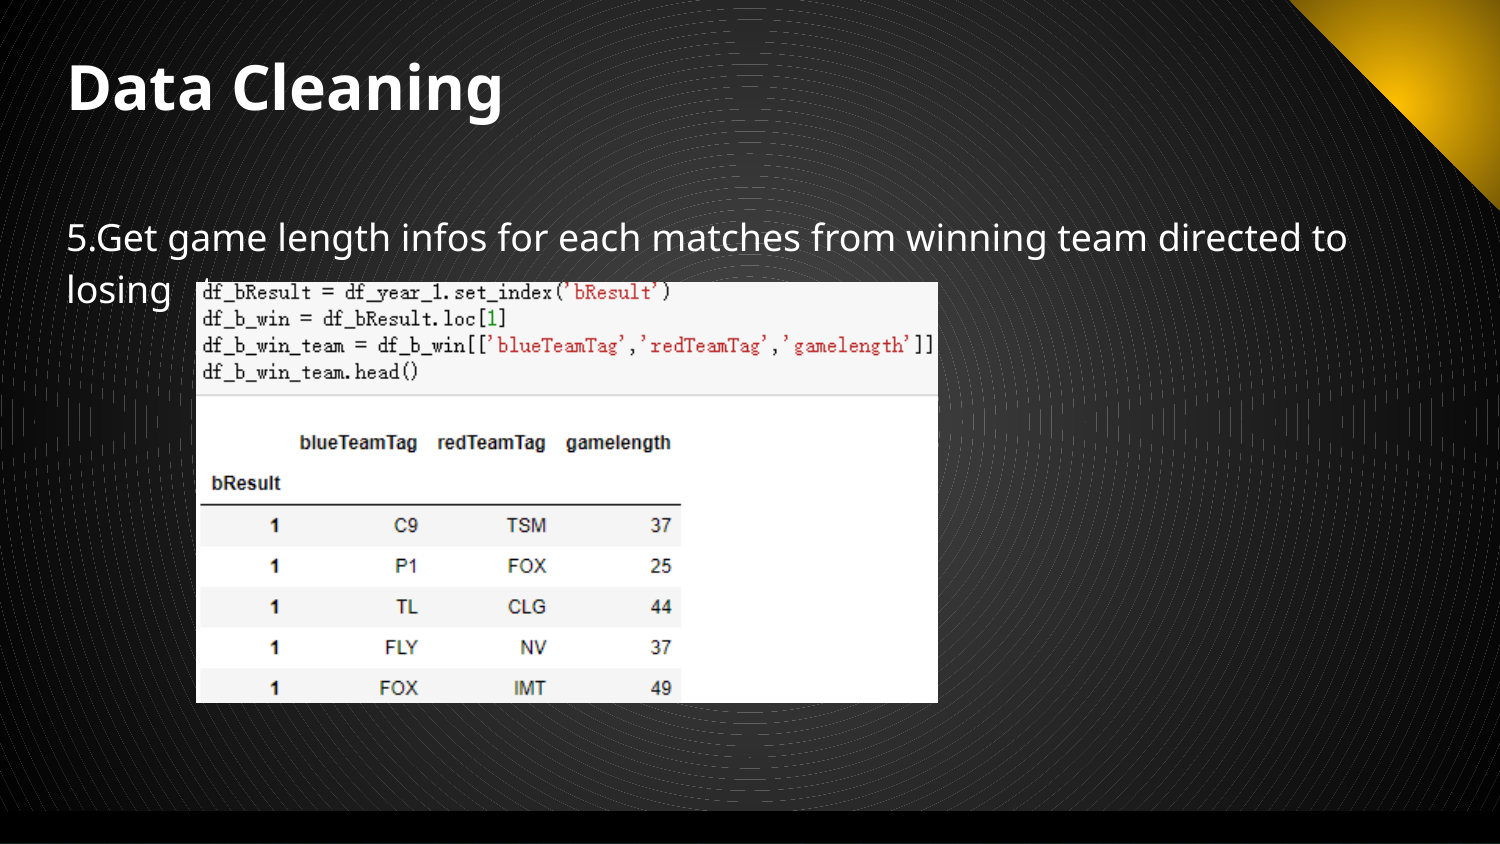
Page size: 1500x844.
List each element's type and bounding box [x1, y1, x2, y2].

text_box [0, 0, 1500, 844]
